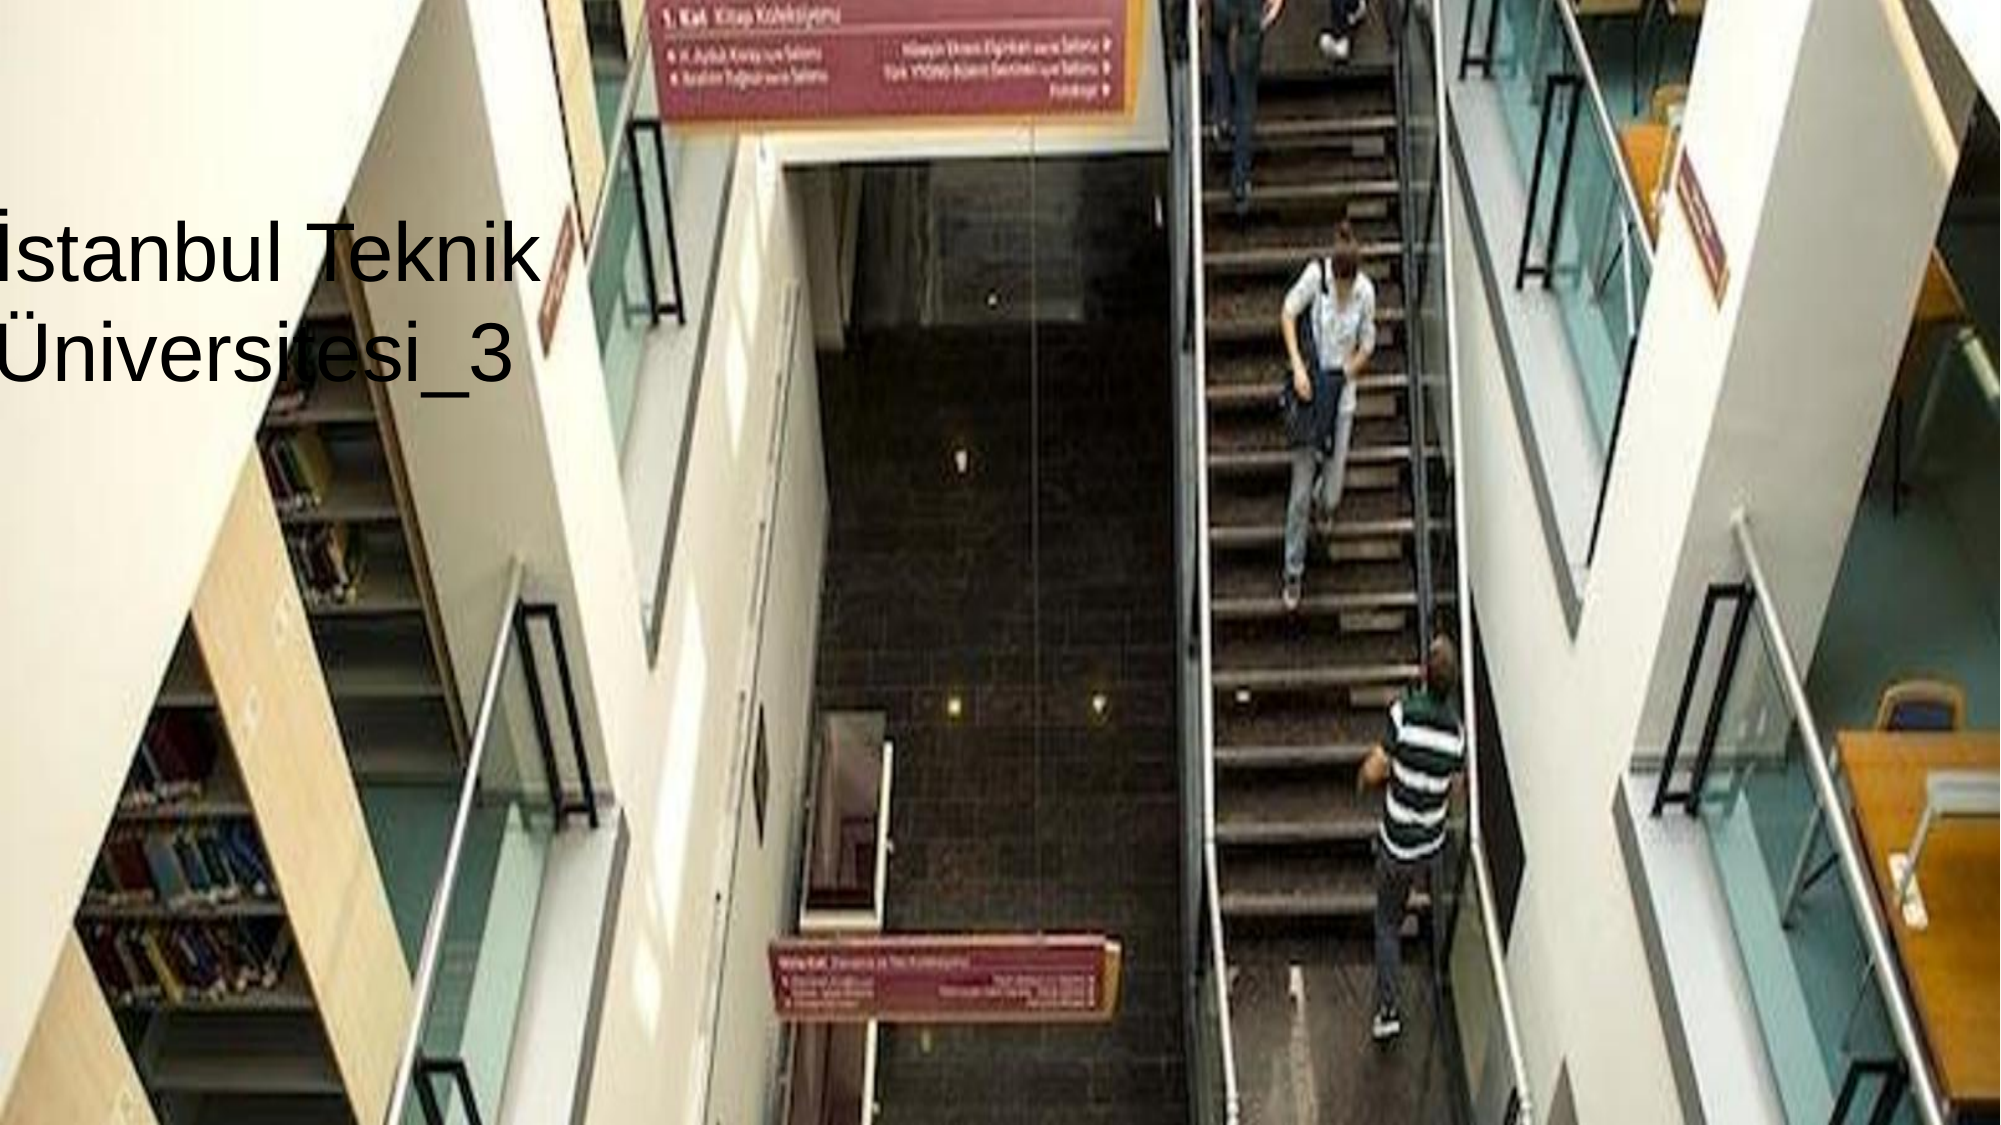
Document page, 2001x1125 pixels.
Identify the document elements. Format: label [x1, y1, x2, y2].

list [0, 0, 2000, 1125]
